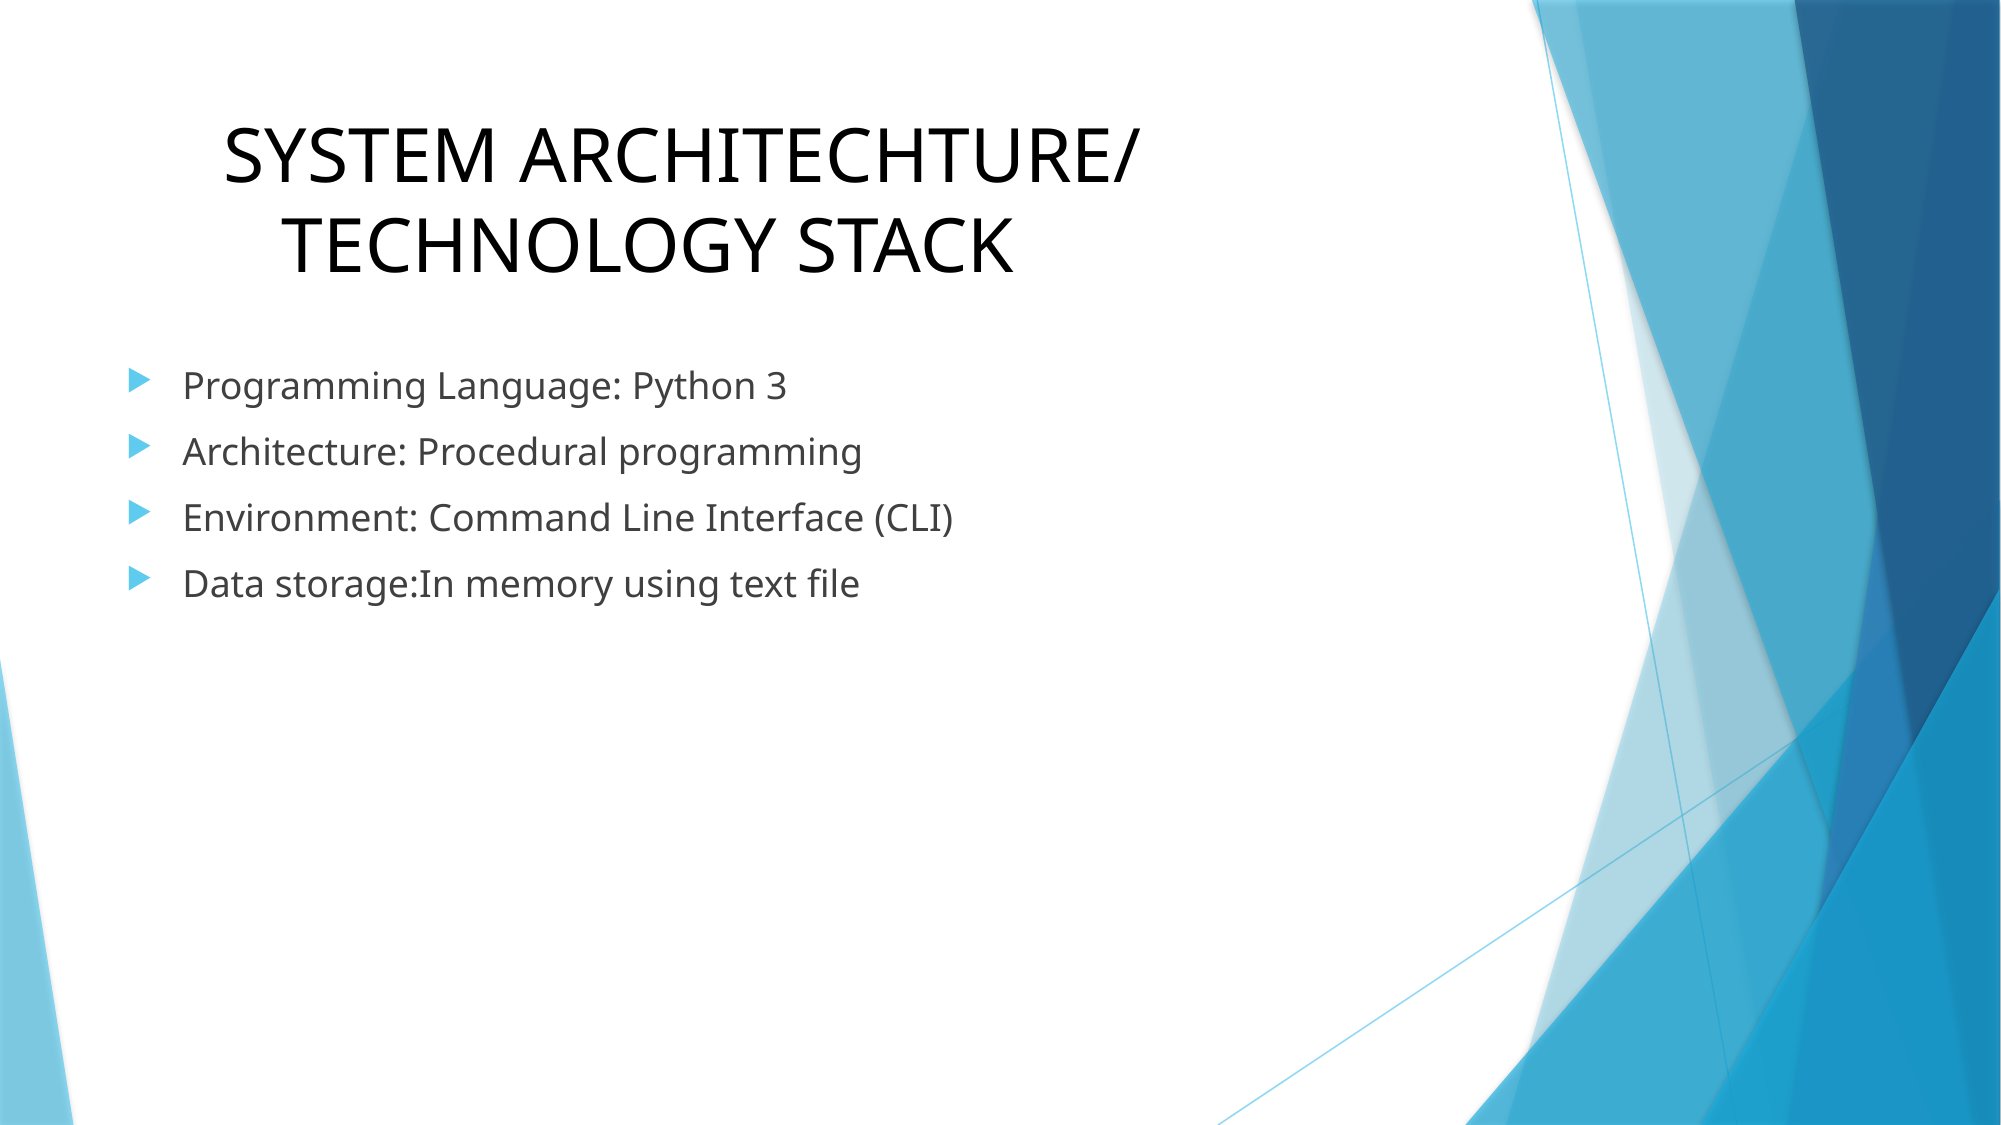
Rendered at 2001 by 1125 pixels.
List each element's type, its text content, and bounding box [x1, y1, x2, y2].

title SYSTEM ARCHITECHTURE/ TECHNOLOGY STACK [111, 99, 1522, 317]
list Programming Language: Python 3 Architecture: Procedural programming Environment: Command Line Interface (CLI) Data storage:In memory using text file [111, 354, 1522, 992]
